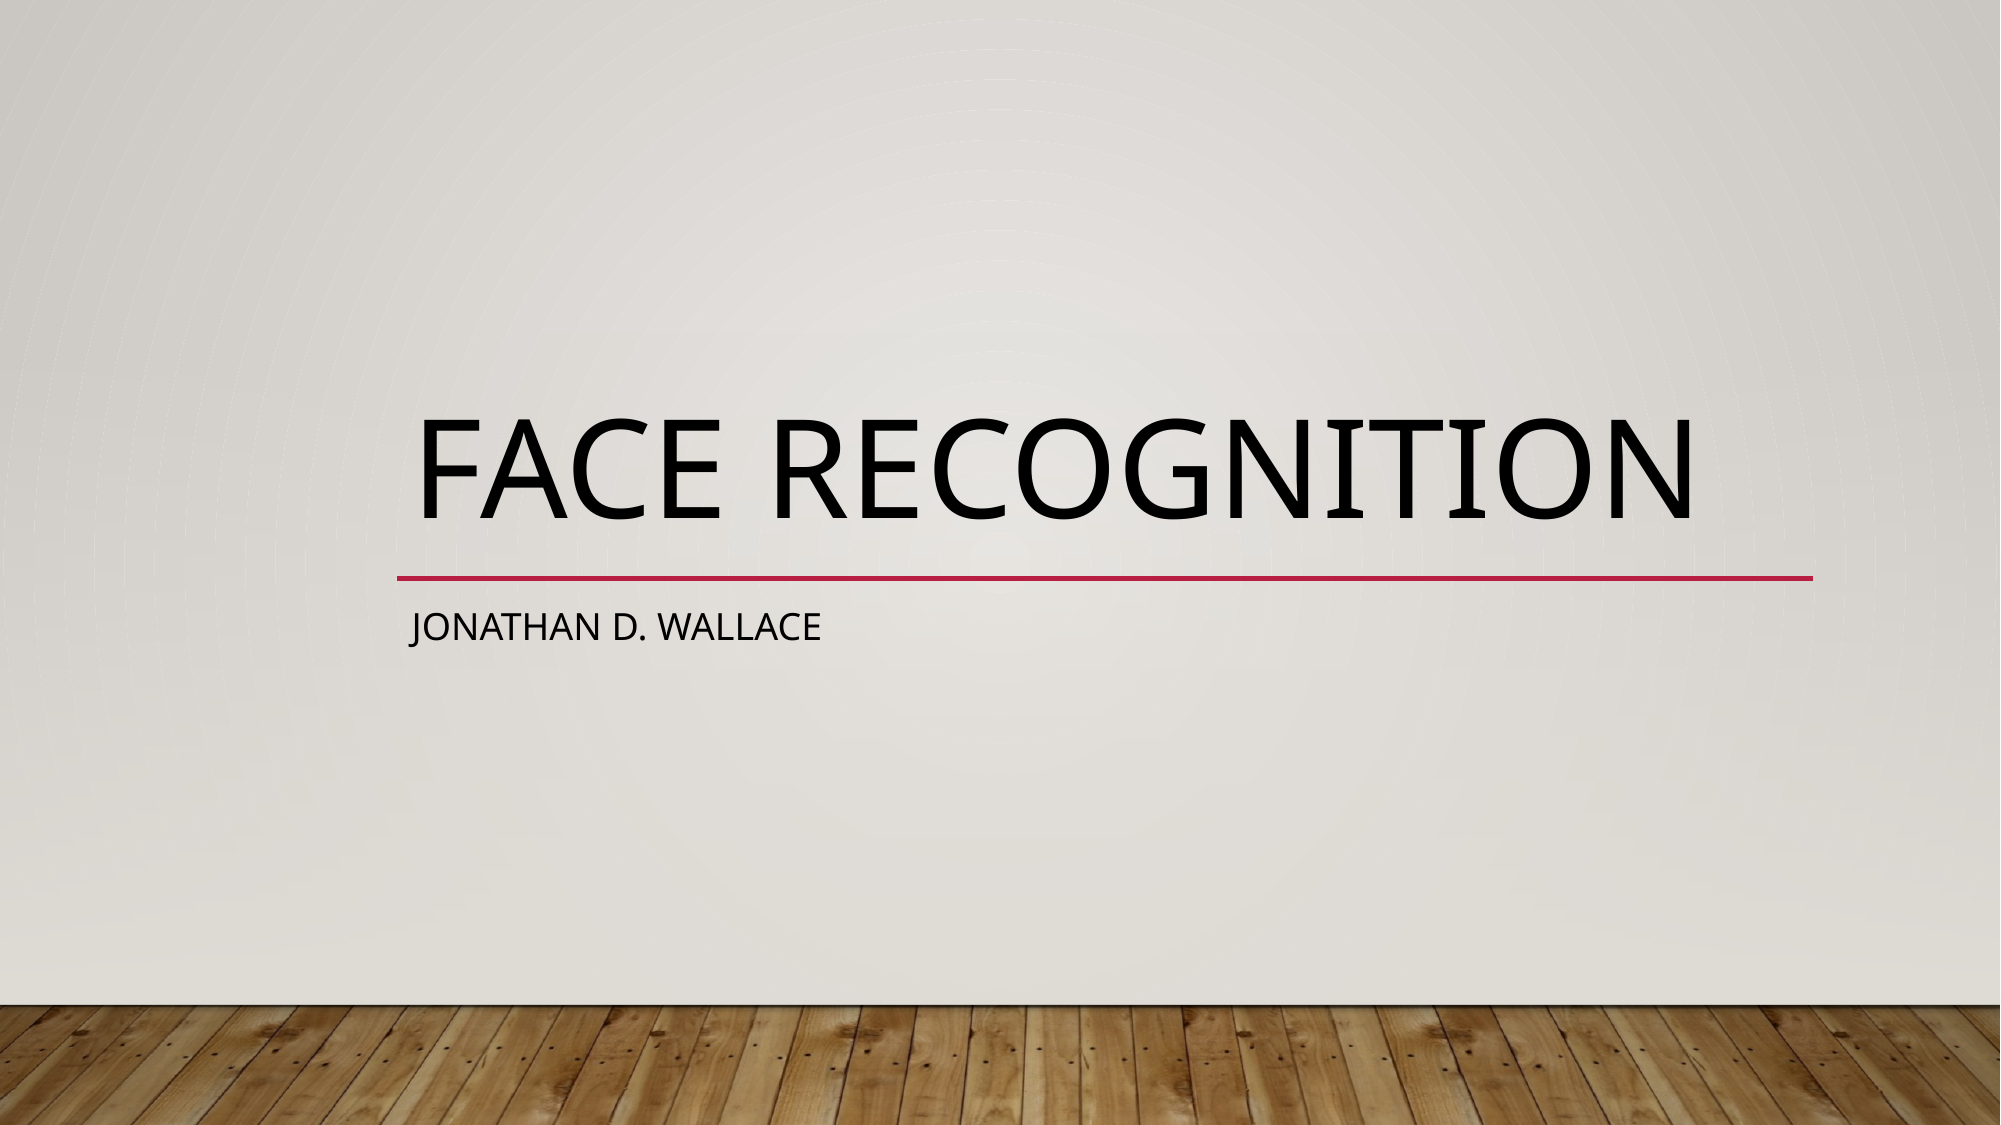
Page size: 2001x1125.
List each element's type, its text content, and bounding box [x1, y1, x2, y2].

subtitle Jonathan D. Wallace [396, 579, 1814, 740]
title Face Recognition [396, 131, 1814, 549]
picture [0, 1005, 2000, 1125]
